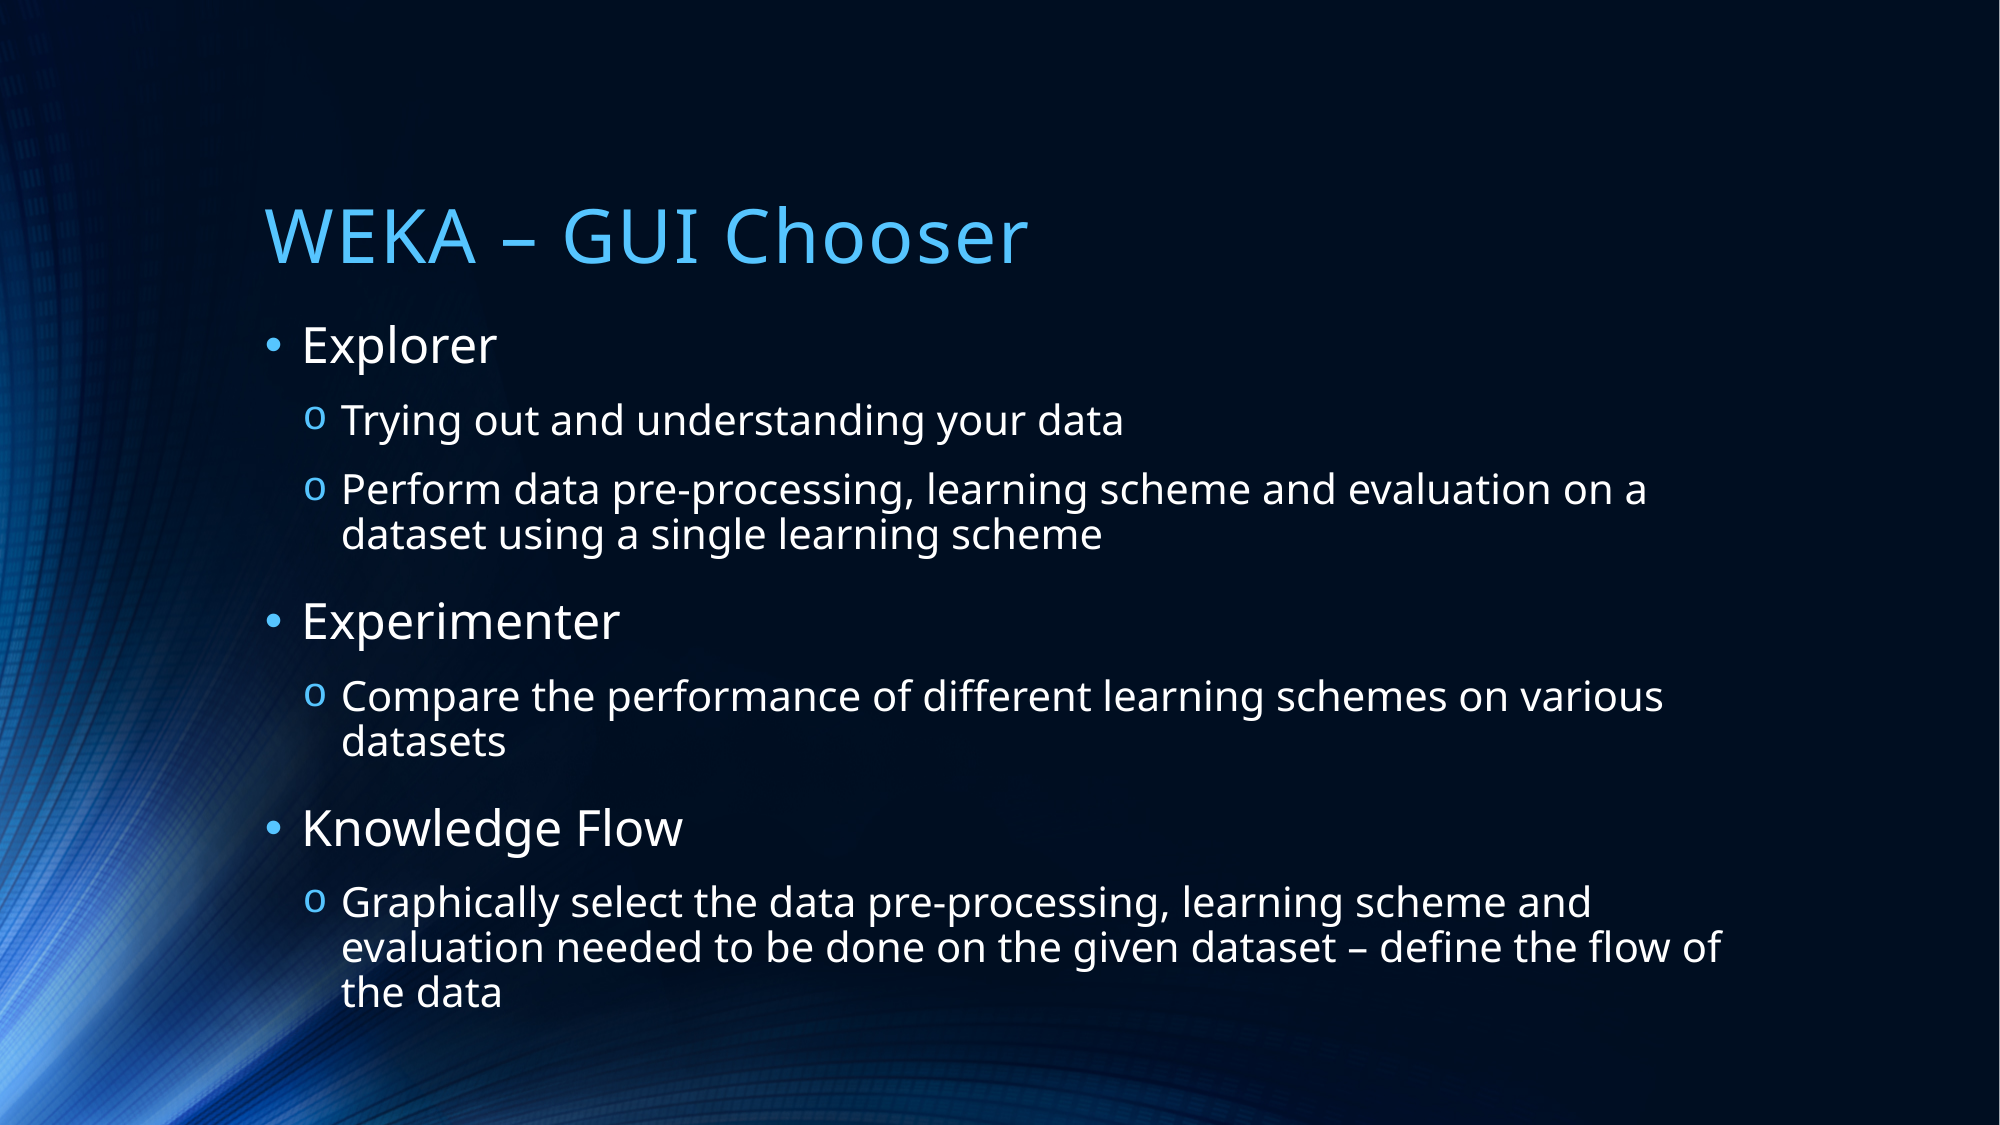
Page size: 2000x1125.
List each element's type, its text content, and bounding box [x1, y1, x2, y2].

title WEKA – GUI Chooser [249, 62, 1750, 288]
picture [0, 0, 2000, 1125]
list Explorer Trying out and understanding your data Perform data pre-processing, learning scheme and evaluation on a dataset using a single learning scheme Experimenter Compare the performance of different learning schemes on various datasets Knowledge Flow Graphically select the data pre-processing, learning scheme and evaluation needed to be done on the given dataset – define the flow of the data [249, 312, 1749, 988]
